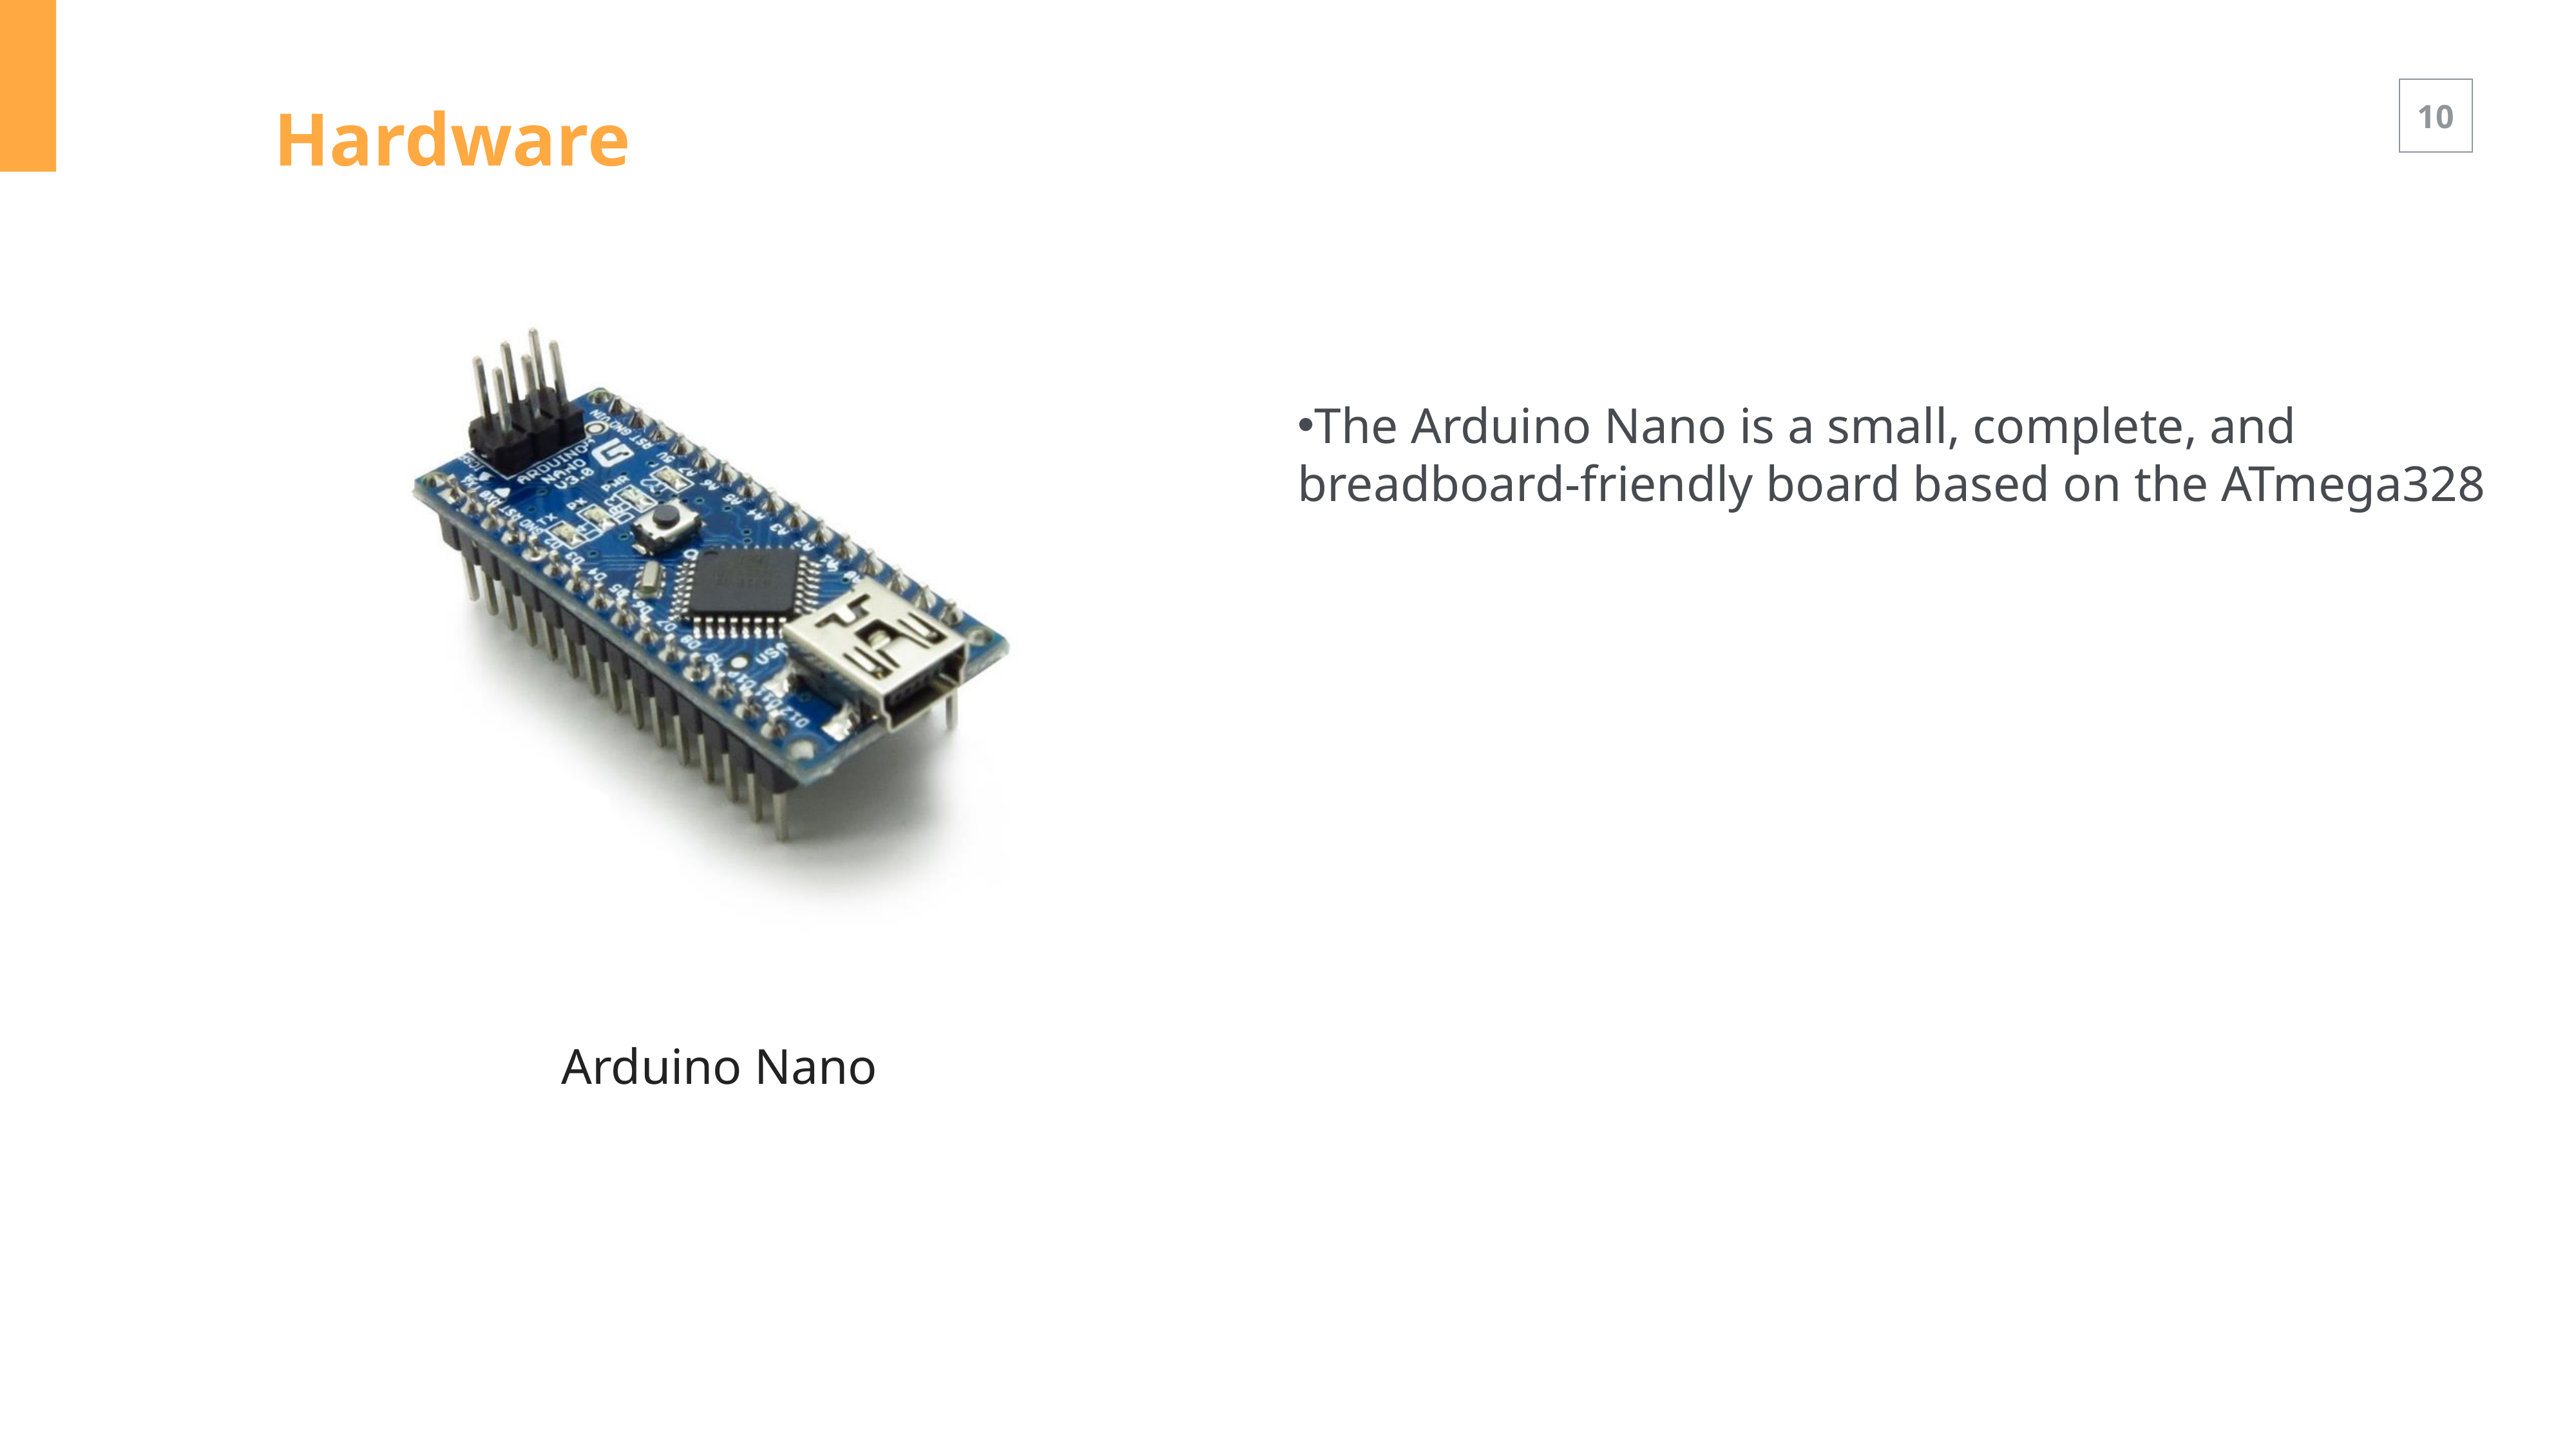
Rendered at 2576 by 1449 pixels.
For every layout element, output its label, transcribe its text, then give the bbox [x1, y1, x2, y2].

text_box Hardware [55, 80, 1786, 193]
picture [310, 193, 1102, 986]
text_box Arduino Nano [551, 1030, 888, 1099]
text_box The Arduino Nano is a small, complete, and breadboard-friendly board based on the ATmega328 [1288, 390, 2576, 574]
